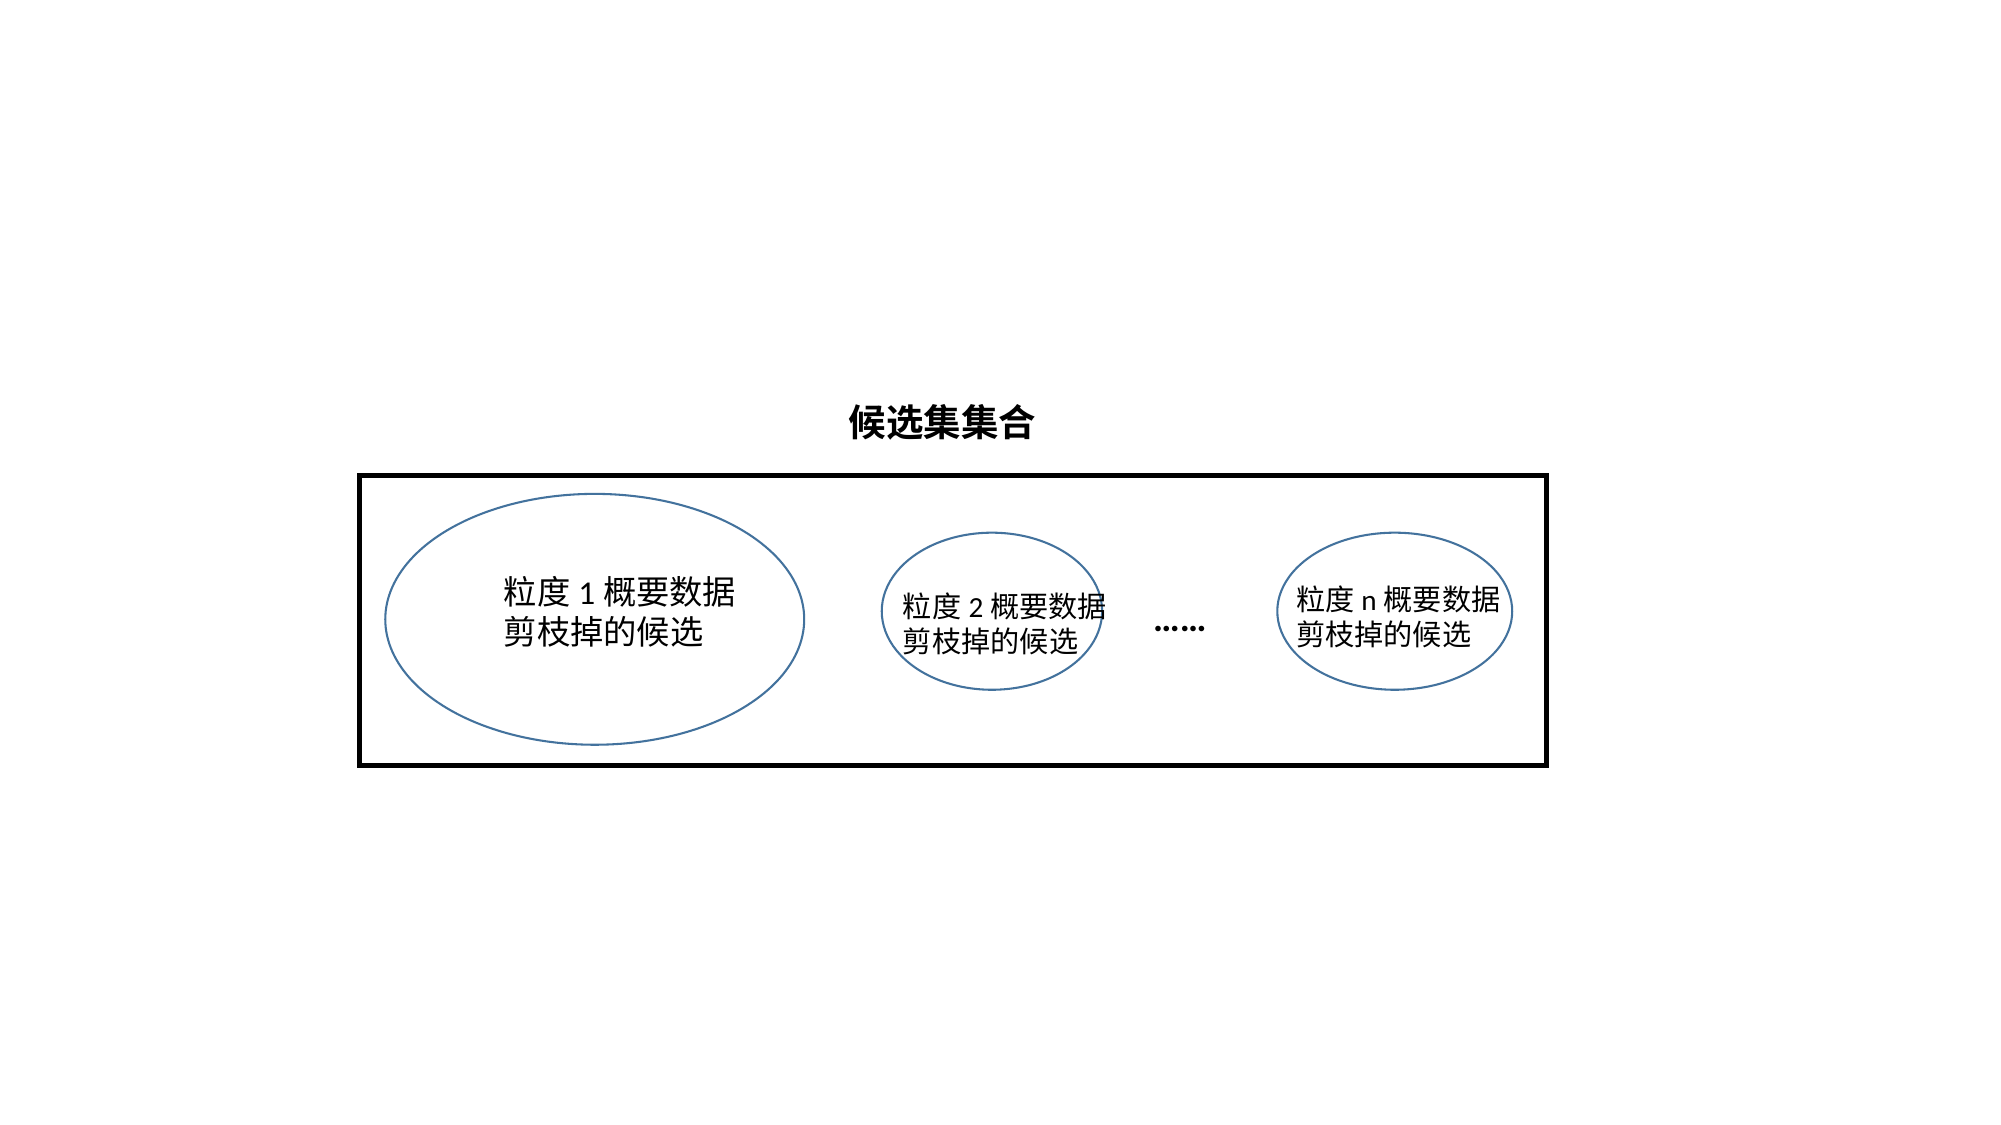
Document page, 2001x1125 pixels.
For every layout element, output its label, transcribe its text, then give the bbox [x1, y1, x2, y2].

text_box [1276, 589, 1281, 634]
text_box [1299, 659, 1490, 691]
text_box …… [1138, 586, 1222, 647]
text_box 粒度n概要数据 剪枝掉的候选 [1281, 573, 1516, 659]
text_box 粒度2概要数据 剪枝掉的候选 [888, 580, 1122, 666]
text_box 候选集集合 [834, 391, 1052, 452]
text_box 粒度1概要数据 剪枝掉的候选 [489, 564, 751, 659]
text_box [1290, 531, 1499, 573]
text_box [358, 475, 1548, 767]
